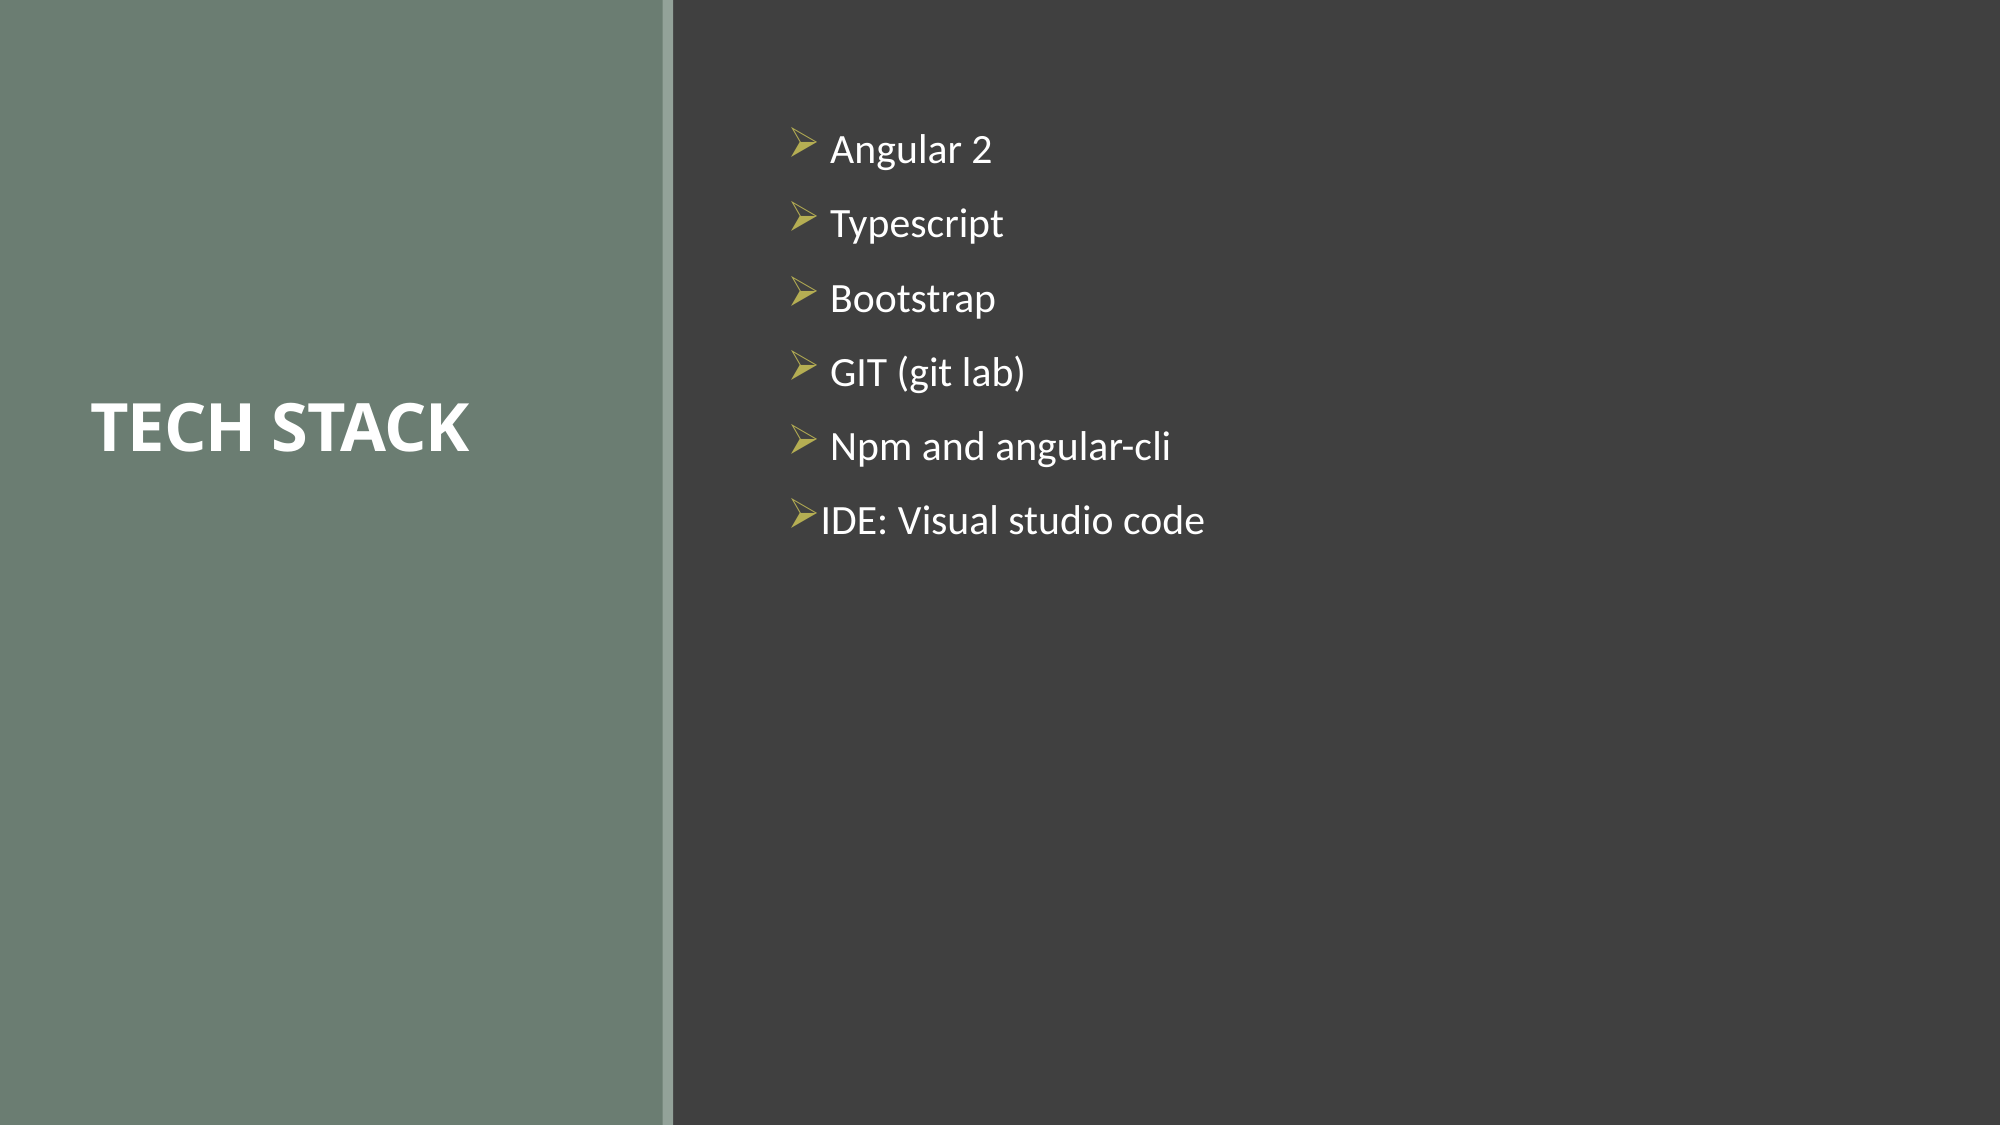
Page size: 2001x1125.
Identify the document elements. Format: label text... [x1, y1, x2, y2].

title TECH STACK [75, 97, 600, 473]
list Angular 2 Typescript Bootstrap GIT (git lab) Npm and angular-cli IDE: Visual studio code [787, 120, 1853, 983]
